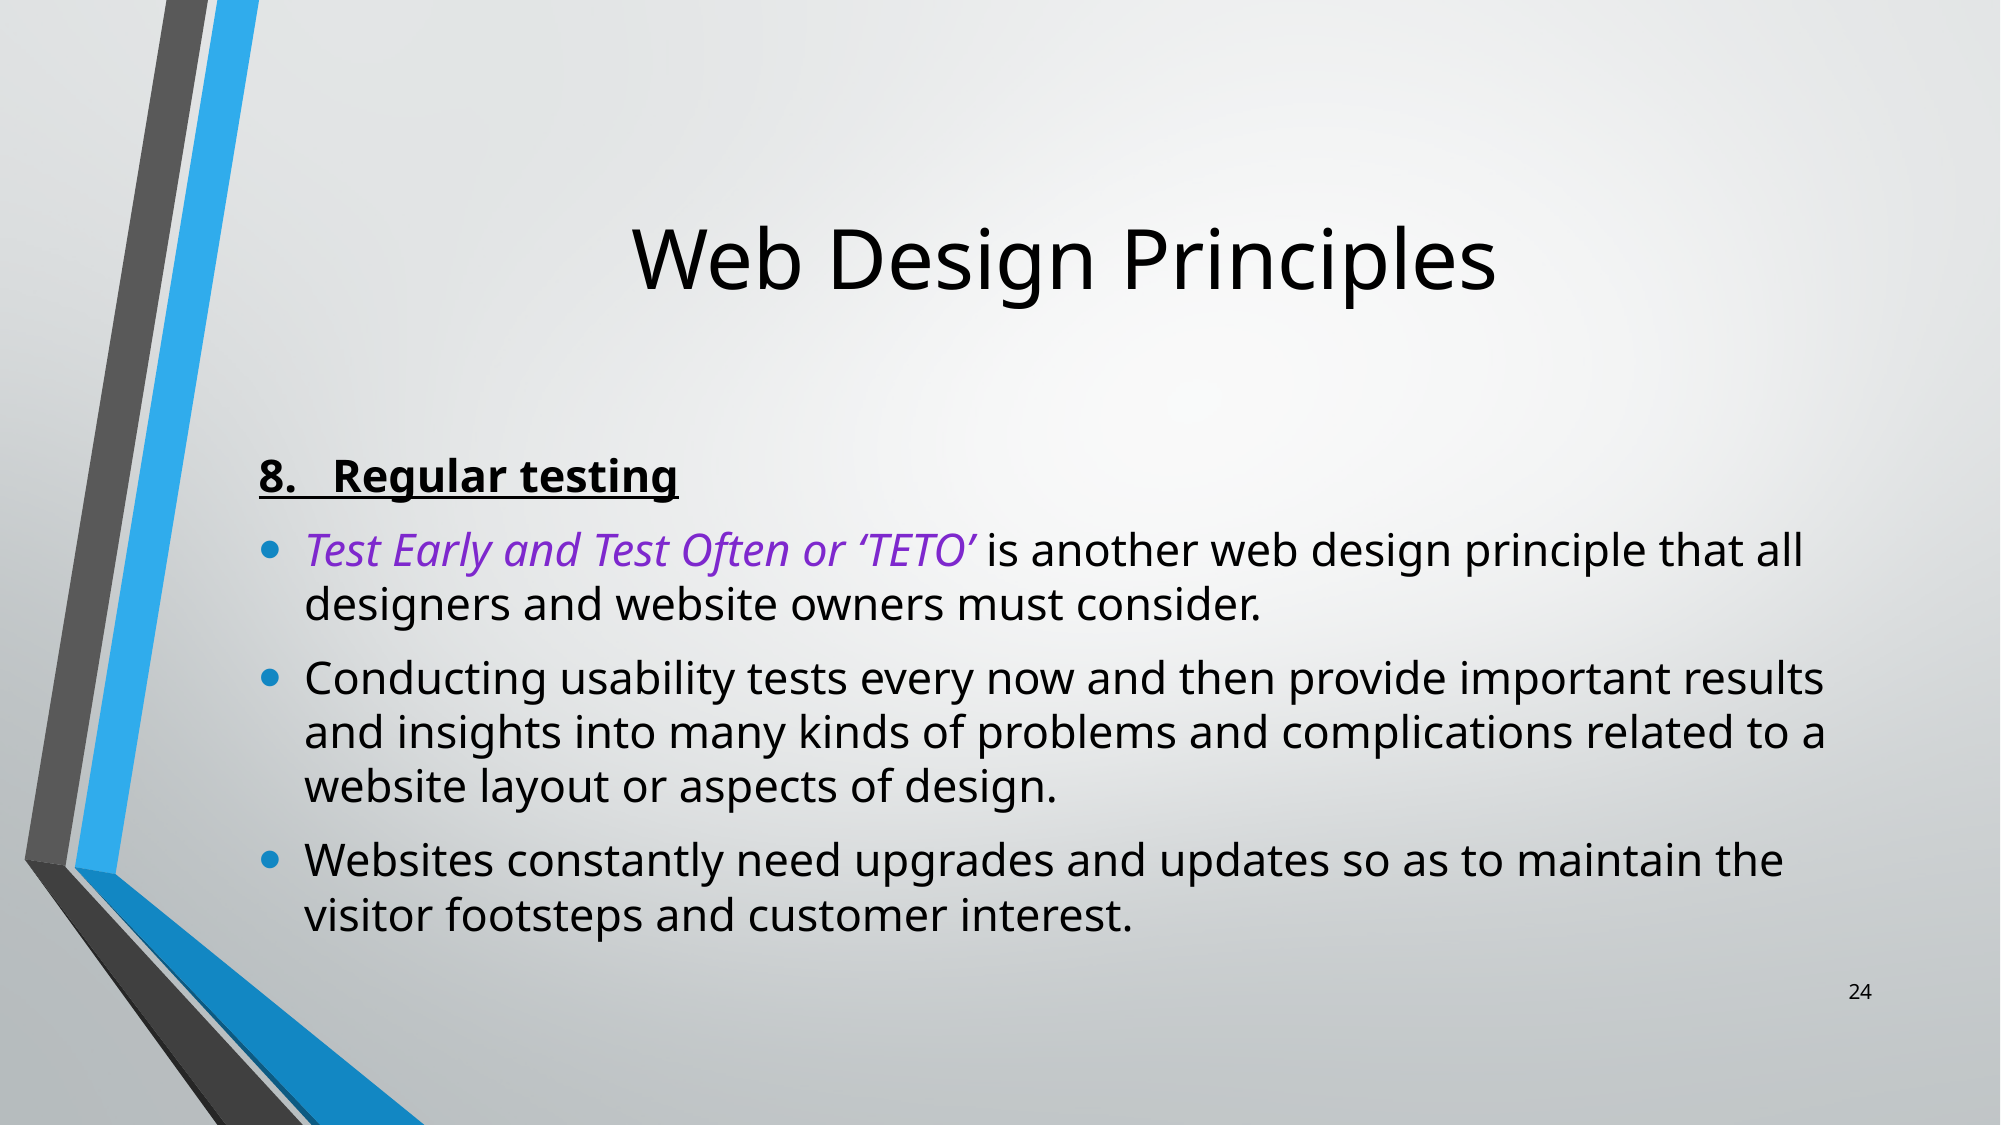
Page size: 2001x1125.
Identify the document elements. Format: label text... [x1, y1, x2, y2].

title Web Design Principles [243, 112, 1887, 400]
list 8. Regular testing Test Early and Test Often or ‘TETO’ is another web design principle that all designers and website owners must consider. Conducting usability tests every now and then provide important results and insights into many kinds of problems and complications related to a website layout or aspects of design. Websites constantly need upgrades and updates so as to maintain the visitor footsteps and customer interest. [243, 437, 1887, 950]
slide_number 24 [1796, 962, 1887, 1023]
